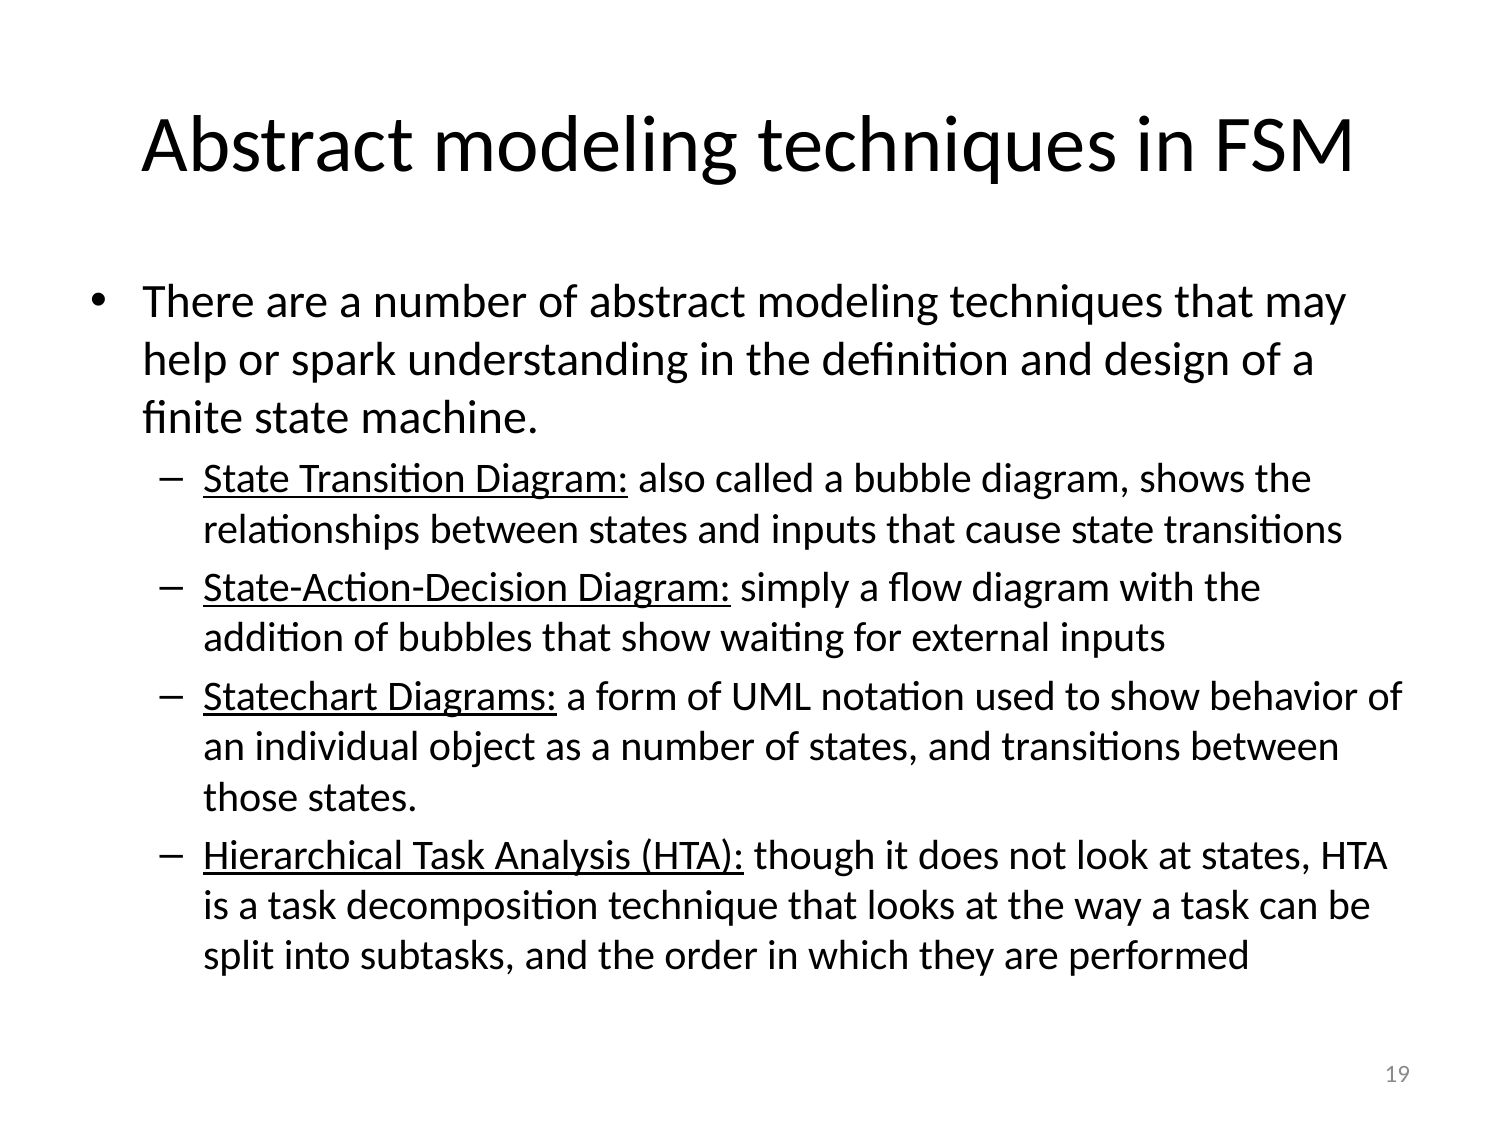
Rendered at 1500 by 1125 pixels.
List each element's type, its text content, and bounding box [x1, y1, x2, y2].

title Abstract modeling techniques in FSM [75, 45, 1425, 233]
slide_number 19 [1074, 1042, 1425, 1103]
list There are a number of abstract modeling techniques that may help or spark understanding in the definition and design of a finite state machine. State Transition Diagram: also called a bubble diagram, shows the relationships between states and inputs that cause state transitions State-Action-Decision Diagram: simply a flow diagram with the addition of bubbles that show waiting for external inputs Statechart Diagrams: a form of UML notation used to show behavior of an individual object as a number of states, and transitions between those states. Hierarchical Task Analysis (HTA): though it does not look at states, HTA is a task decomposition technique that looks at the way a task can be split into subtasks, and the order in which they are performed [75, 262, 1425, 1005]
